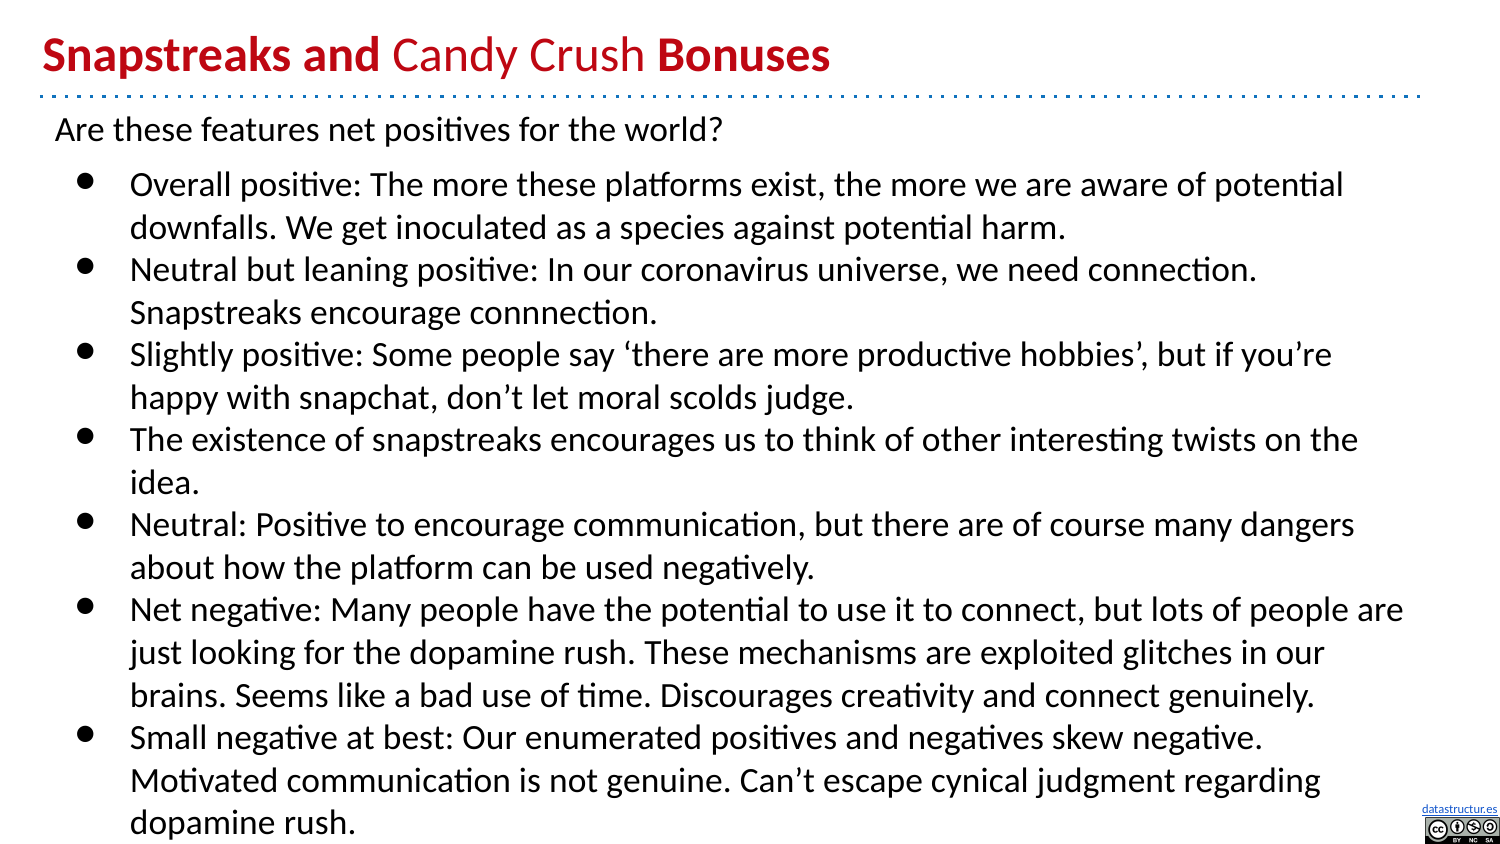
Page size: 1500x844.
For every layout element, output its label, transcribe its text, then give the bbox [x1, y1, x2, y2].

list Are these features net positives for the world? Overall positive: The more these platforms exist, the more we are aware of potential downfalls. We get inoculated as a species against potential harm. Neutral but leaning positive: In our coronavirus universe, we need connection. Snapstreaks encourage connnection. Slightly positive: Some people say ‘there are more productive hobbies’, but if you’re happy with snapchat, don’t let moral scolds judge. The existence of snapstreaks encourages us to think of other interesting twists on the idea. Neutral: Positive to encourage communication, but there are of course many dangers about how the platform can be used negatively. Net negative: Many people have the potential to use it to connect, but lots of people are just looking for the dopamine rush. These mechanisms are exploited glitches in our brains. Seems like a bad use of time. Discourages creativity and connect genuinely. Small negative at best: Our enumerated positives and negatives skew negative. Motivated communication is not genuine. Can’t escape cynical judgment regarding dopamine rush. [39, 91, 1425, 773]
picture [1425, 817, 1500, 844]
title Snapstreaks and Candy Crush Bonuses [27, 15, 1378, 97]
